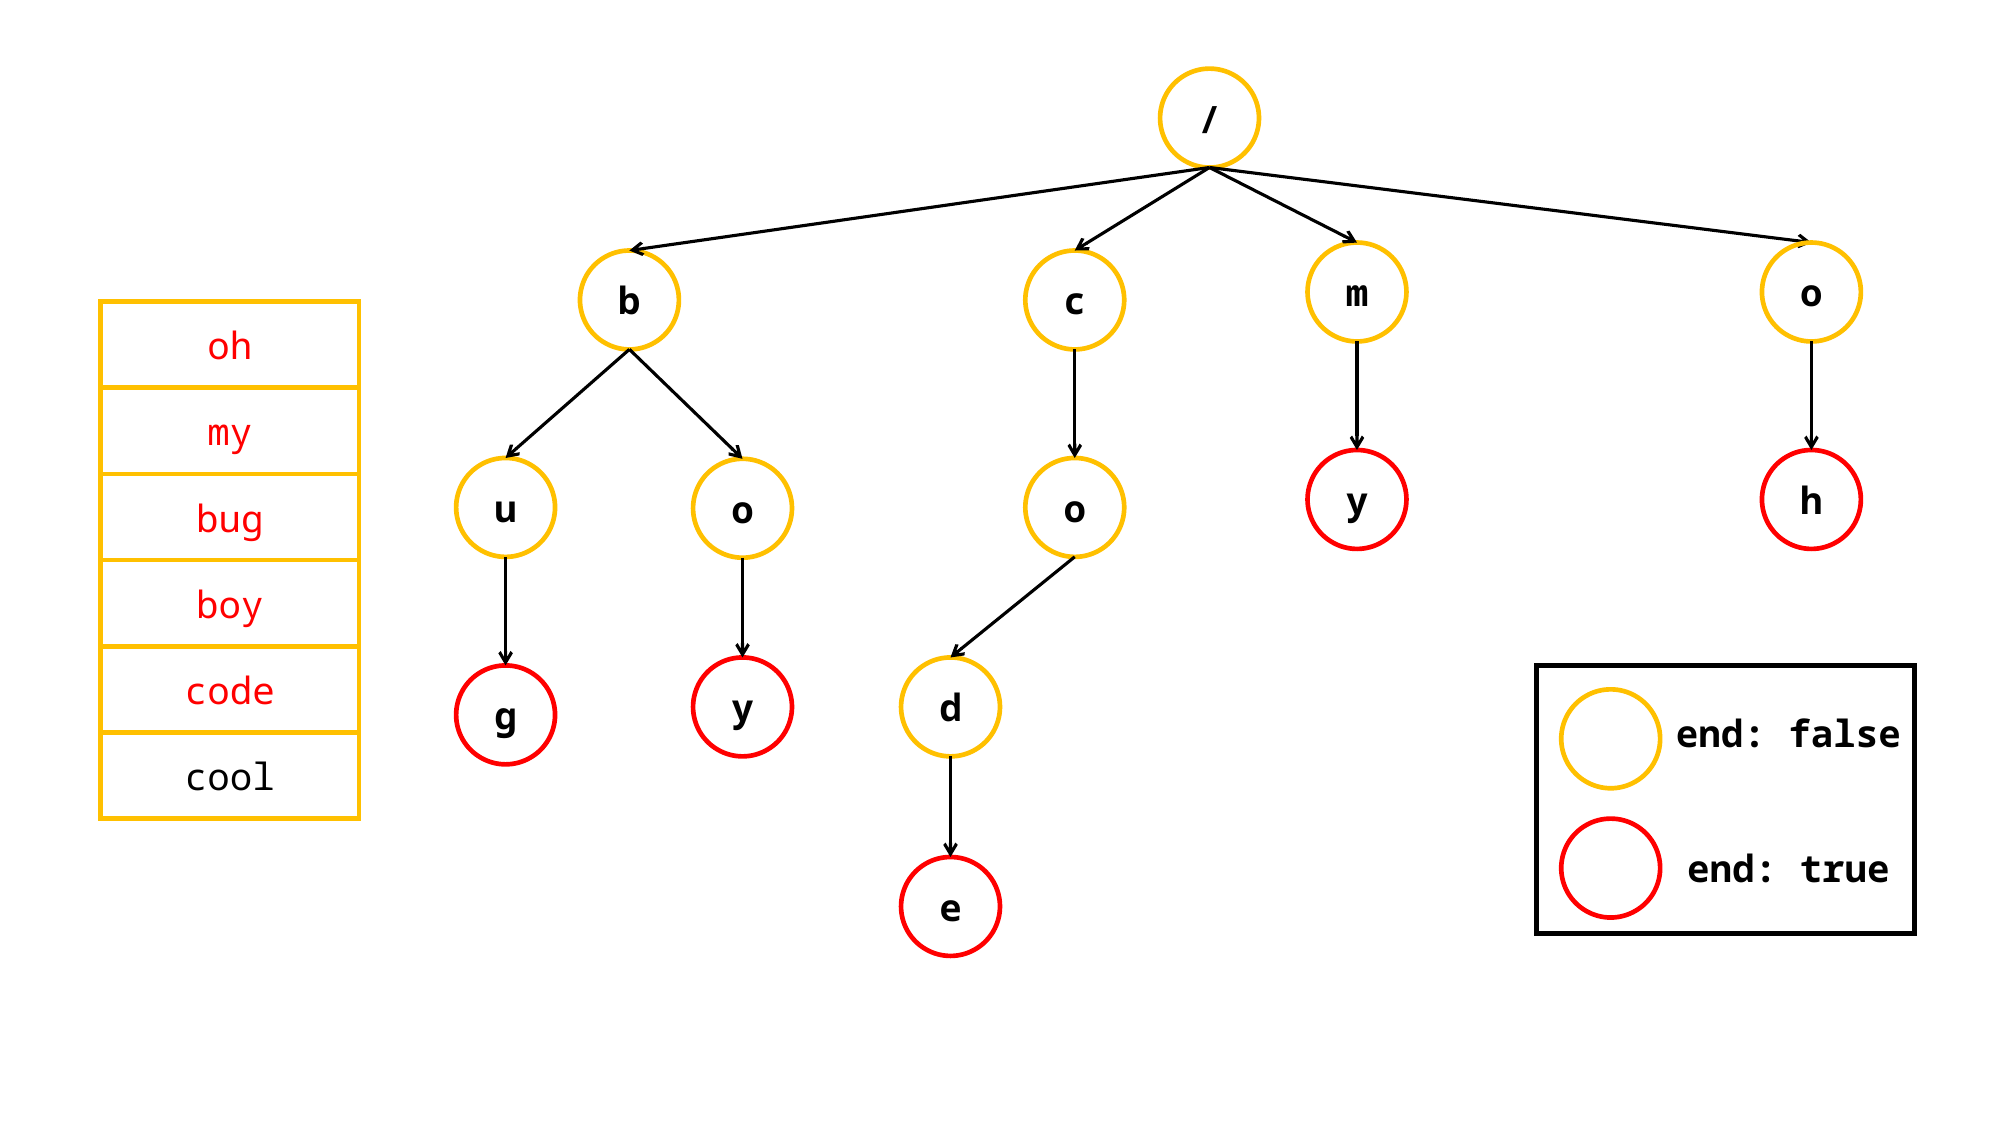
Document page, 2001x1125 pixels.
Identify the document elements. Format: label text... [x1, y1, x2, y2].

text_box boy [99, 559, 360, 645]
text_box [505, 349, 629, 458]
text_box cool [99, 731, 360, 820]
text_box y [1306, 449, 1408, 550]
text_box y [692, 656, 794, 758]
text_box h [1760, 449, 1862, 550]
text_box u [455, 456, 557, 558]
text_box b [578, 249, 680, 349]
text_box o [1760, 241, 1862, 343]
text_box m [1306, 243, 1408, 343]
text_box c [1024, 251, 1126, 351]
text_box [1535, 664, 1916, 934]
text_box g [455, 664, 557, 766]
text_box e [900, 856, 1002, 957]
text_box / [1159, 67, 1261, 167]
text_box my [99, 387, 360, 473]
text_box bug [99, 473, 360, 559]
text_box oh [99, 301, 360, 387]
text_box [950, 556, 1075, 658]
text_box d [900, 656, 1002, 758]
text_box code [99, 645, 360, 731]
text_box o [1024, 456, 1126, 558]
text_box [1210, 167, 1357, 243]
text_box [1357, 167, 1812, 243]
text_box o [692, 457, 794, 559]
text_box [629, 167, 1210, 251]
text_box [629, 349, 743, 459]
